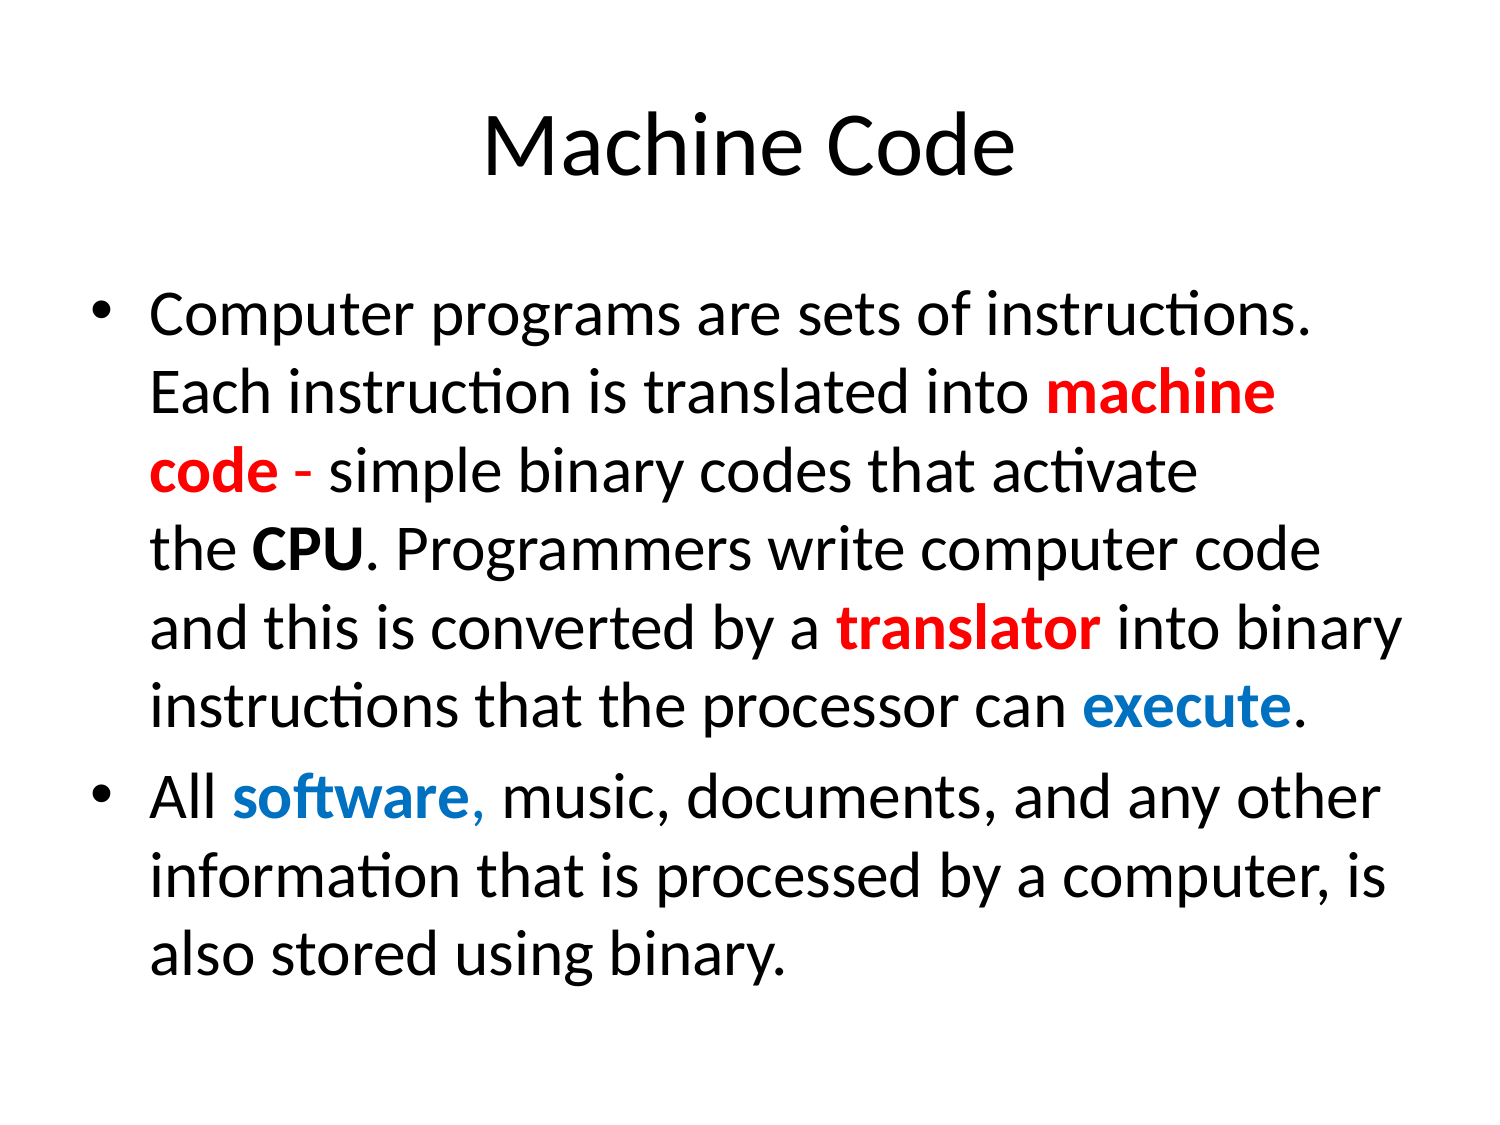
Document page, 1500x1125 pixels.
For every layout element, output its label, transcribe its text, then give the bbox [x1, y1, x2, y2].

list Computer programs are sets of instructions. Each instruction is translated into machine code - simple binary codes that activate the CPU. Programmers write computer code and this is converted by a translator into binary instructions that the processor can execute. All software, music, documents, and any other information that is processed by a computer, is also stored using binary. [75, 262, 1425, 1005]
title Machine Code [75, 45, 1425, 233]
